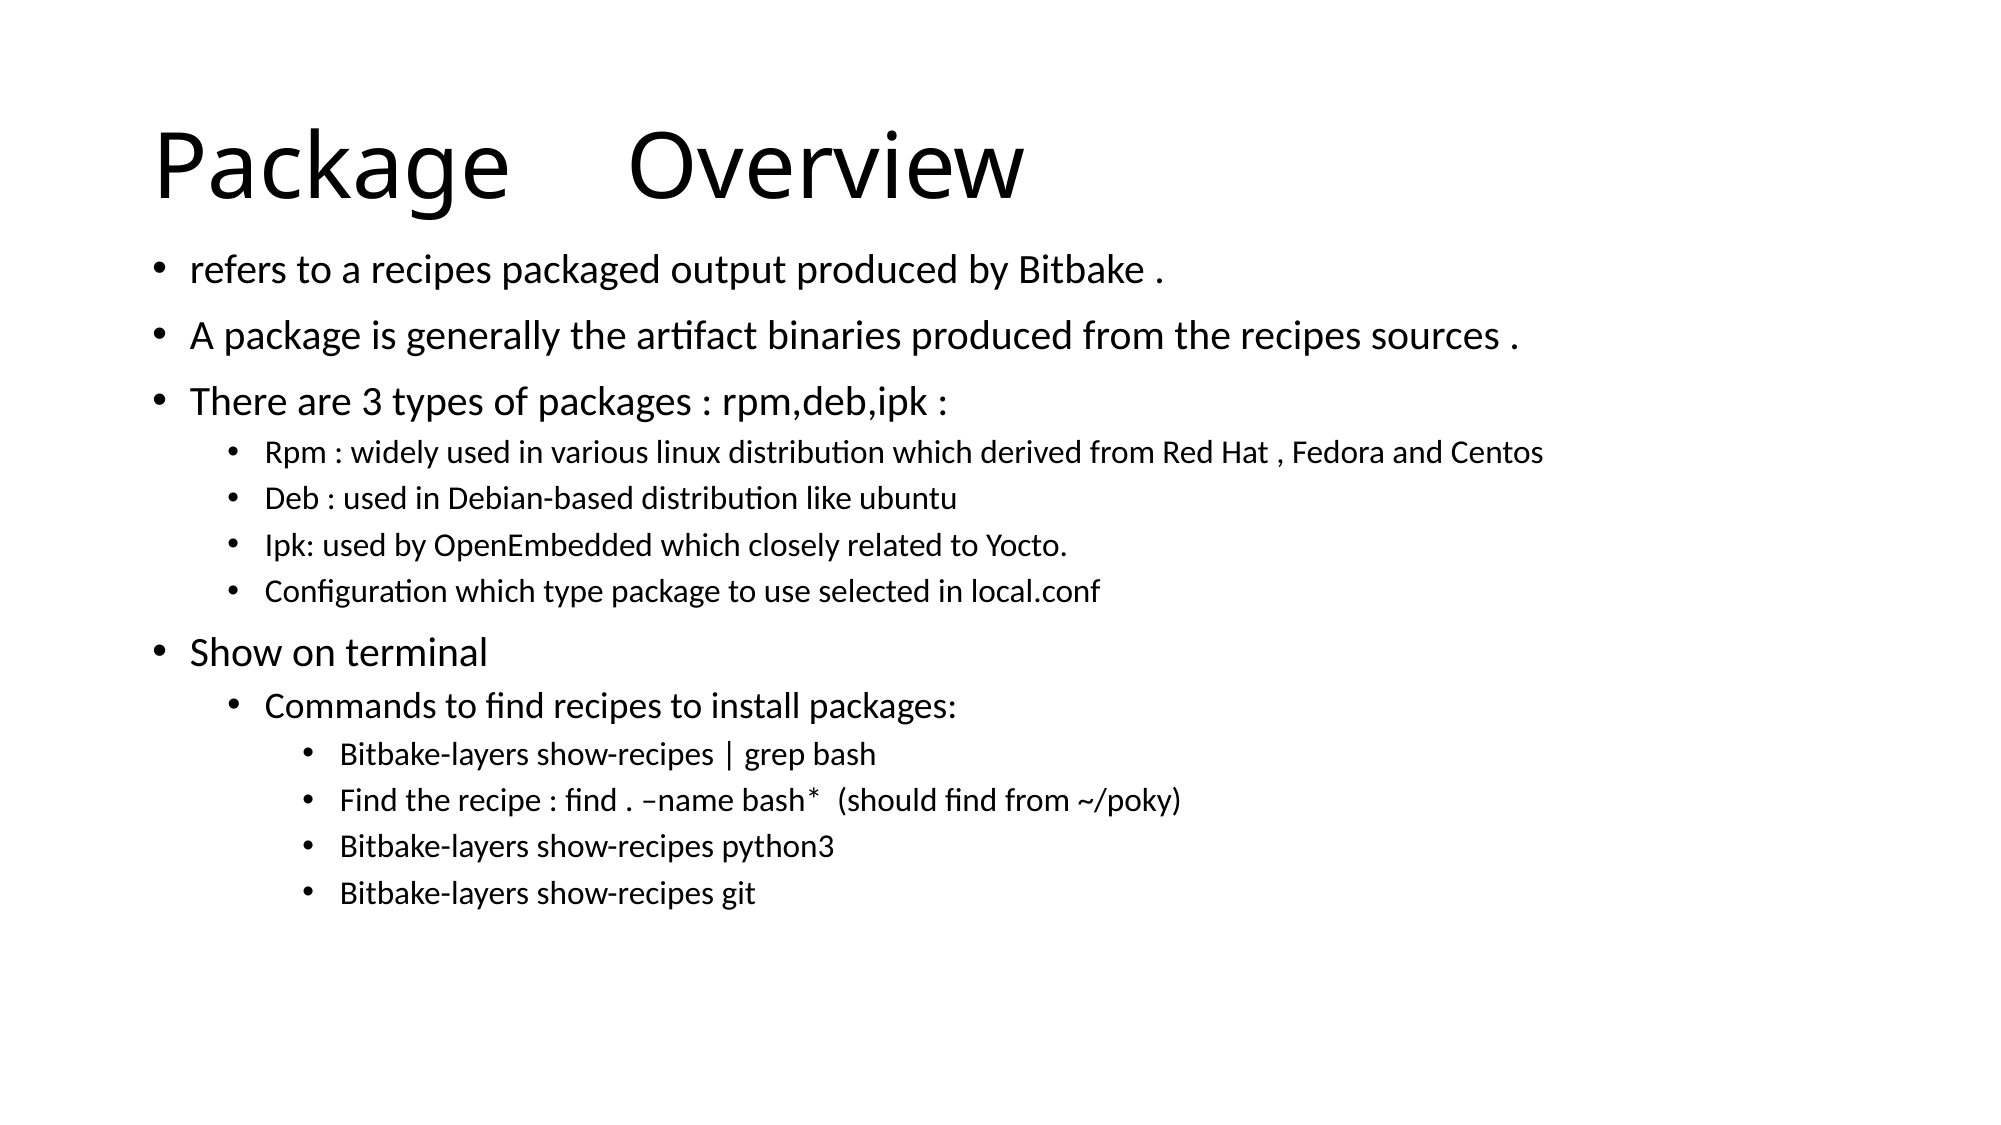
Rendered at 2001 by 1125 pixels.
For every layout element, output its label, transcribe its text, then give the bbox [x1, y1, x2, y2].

list refers to a recipes packaged output produced by Bitbake . A package is generally the artifact binaries produced from the recipes sources . There are 3 types of packages : rpm,deb,ipk : Rpm : widely used in various linux distribution which derived from Red Hat , Fedora and Centos Deb : used in Debian-based distribution like ubuntu Ipk: used by OpenEmbedded which closely related to Yocto. Configuration which type package to use selected in local.conf Show on terminal Commands to find recipes to install packages: Bitbake-layers show-recipes | grep bash Find the recipe : find . –name bash* (should find from ~/poky) Bitbake-layers show-recipes python3 Bitbake-layers show-recipes git [137, 240, 1863, 1083]
title Package Overview [137, 59, 1863, 240]
